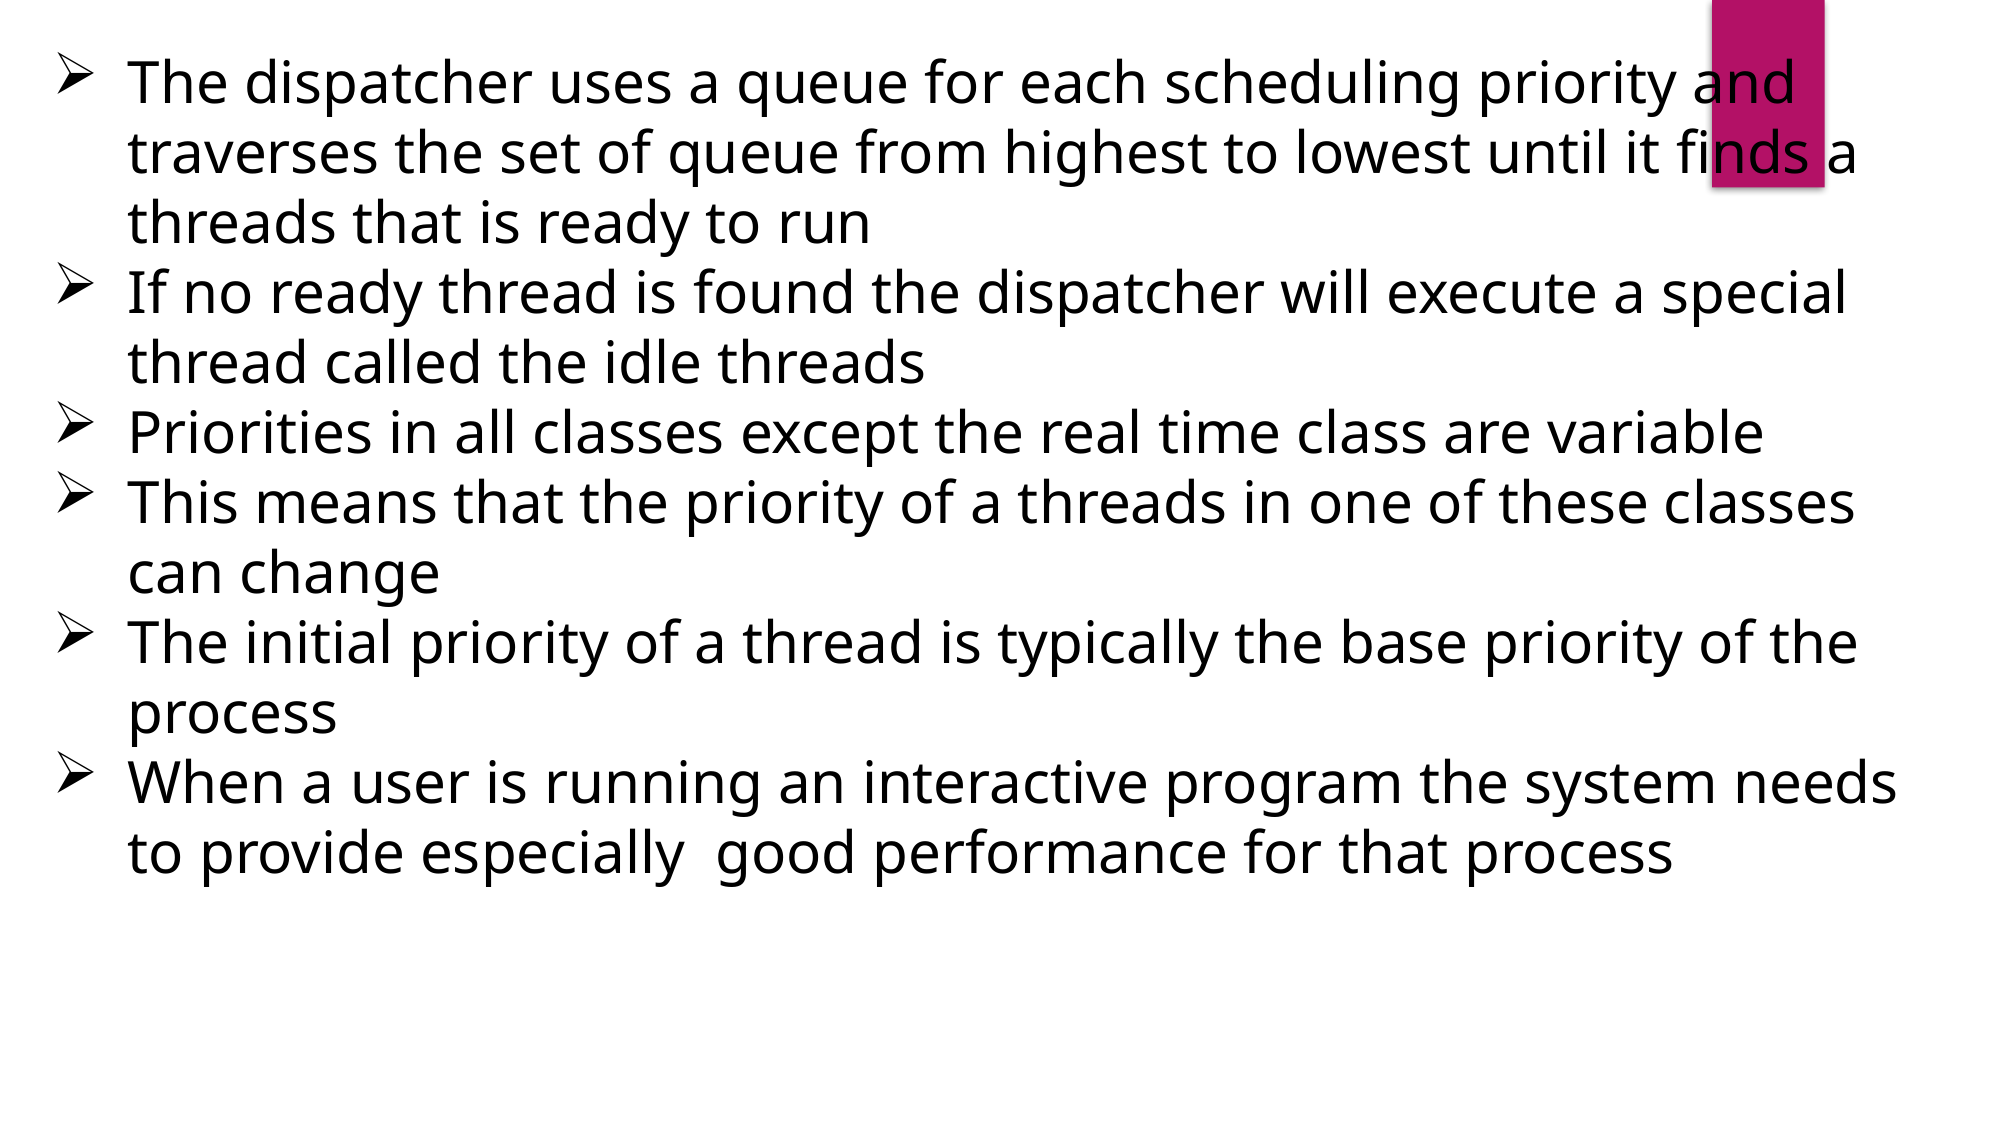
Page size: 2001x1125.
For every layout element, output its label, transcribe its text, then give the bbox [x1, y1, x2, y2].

text_box The dispatcher uses a queue for each scheduling priority and traverses the set of queue from highest to lowest until it finds a threads that is ready to run If no ready thread is found the dispatcher will execute a special thread called the idle threads Priorities in all classes except the real time class are variable This means that the priority of a threads in one of these classes can change The initial priority of a thread is typically the base priority of the process When a user is running an interactive program the system needs to provide especially good performance for that process [37, 37, 1947, 893]
